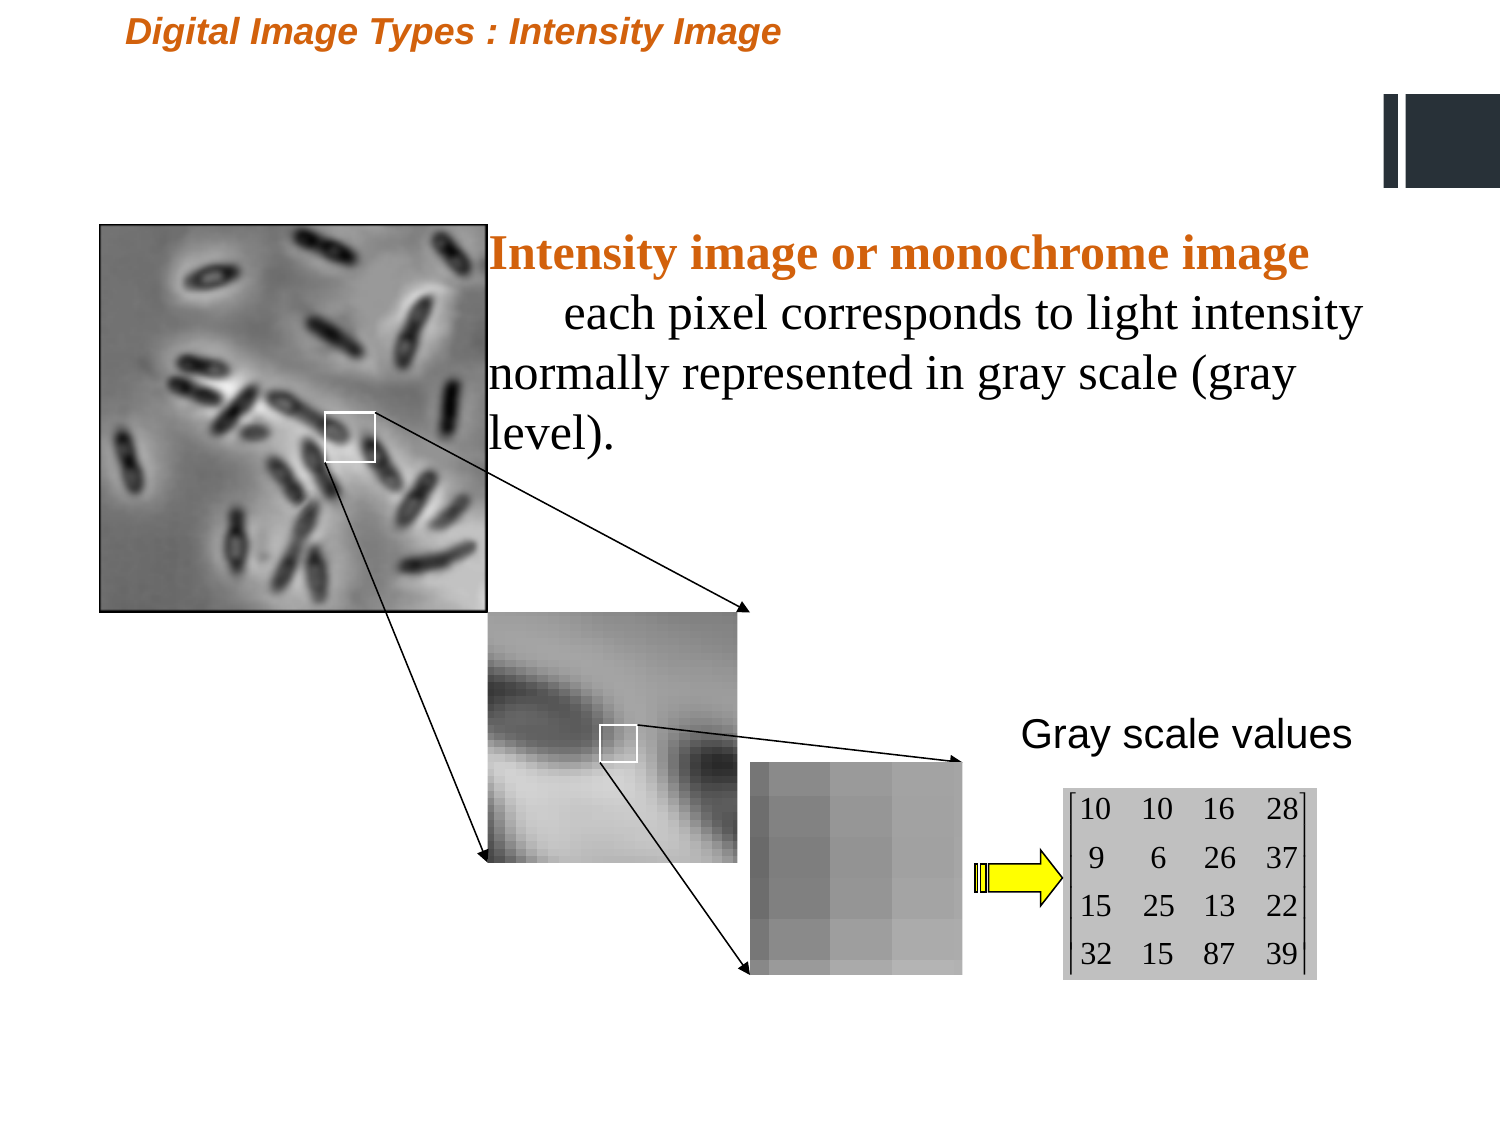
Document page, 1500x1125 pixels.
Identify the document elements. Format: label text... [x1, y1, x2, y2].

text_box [599, 724, 963, 976]
picture [99, 224, 488, 613]
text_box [324, 411, 751, 863]
text_box [988, 849, 1056, 906]
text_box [1061, 786, 1318, 981]
text_box [974, 863, 978, 892]
text_box Digital Image Types : Intensity Image [110, 0, 798, 60]
text_box Intensity image or monochrome image each pixel corresponds to light intensity normally represented in gray scale (gray level). [473, 212, 1500, 468]
text_box Gray scale values [1005, 699, 1368, 765]
text_box [980, 863, 986, 892]
picture [749, 761, 963, 976]
